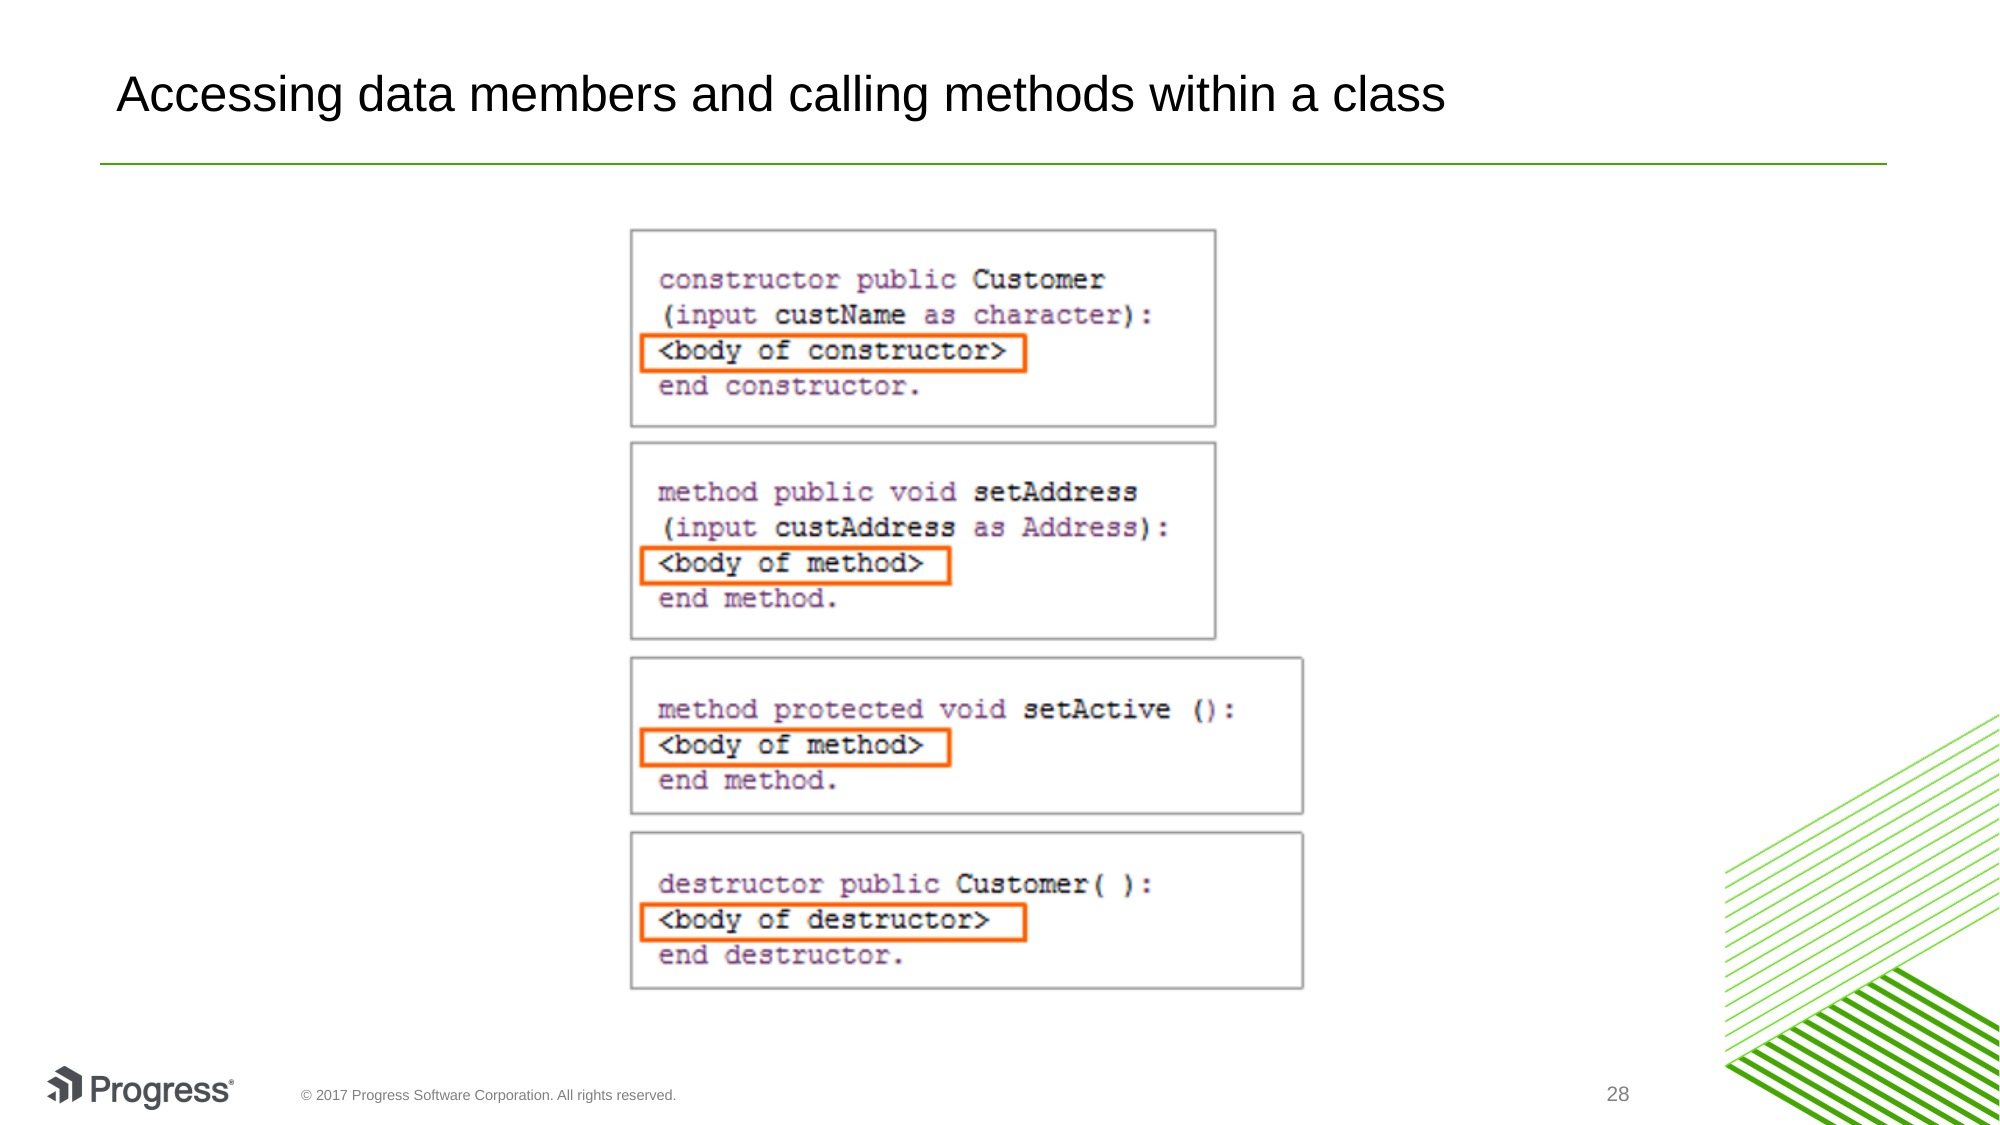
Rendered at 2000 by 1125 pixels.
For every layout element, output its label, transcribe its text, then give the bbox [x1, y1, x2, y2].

title Accessing data members and calling methods within a class [100, 60, 1874, 131]
picture [0, 0, 2000, 1125]
